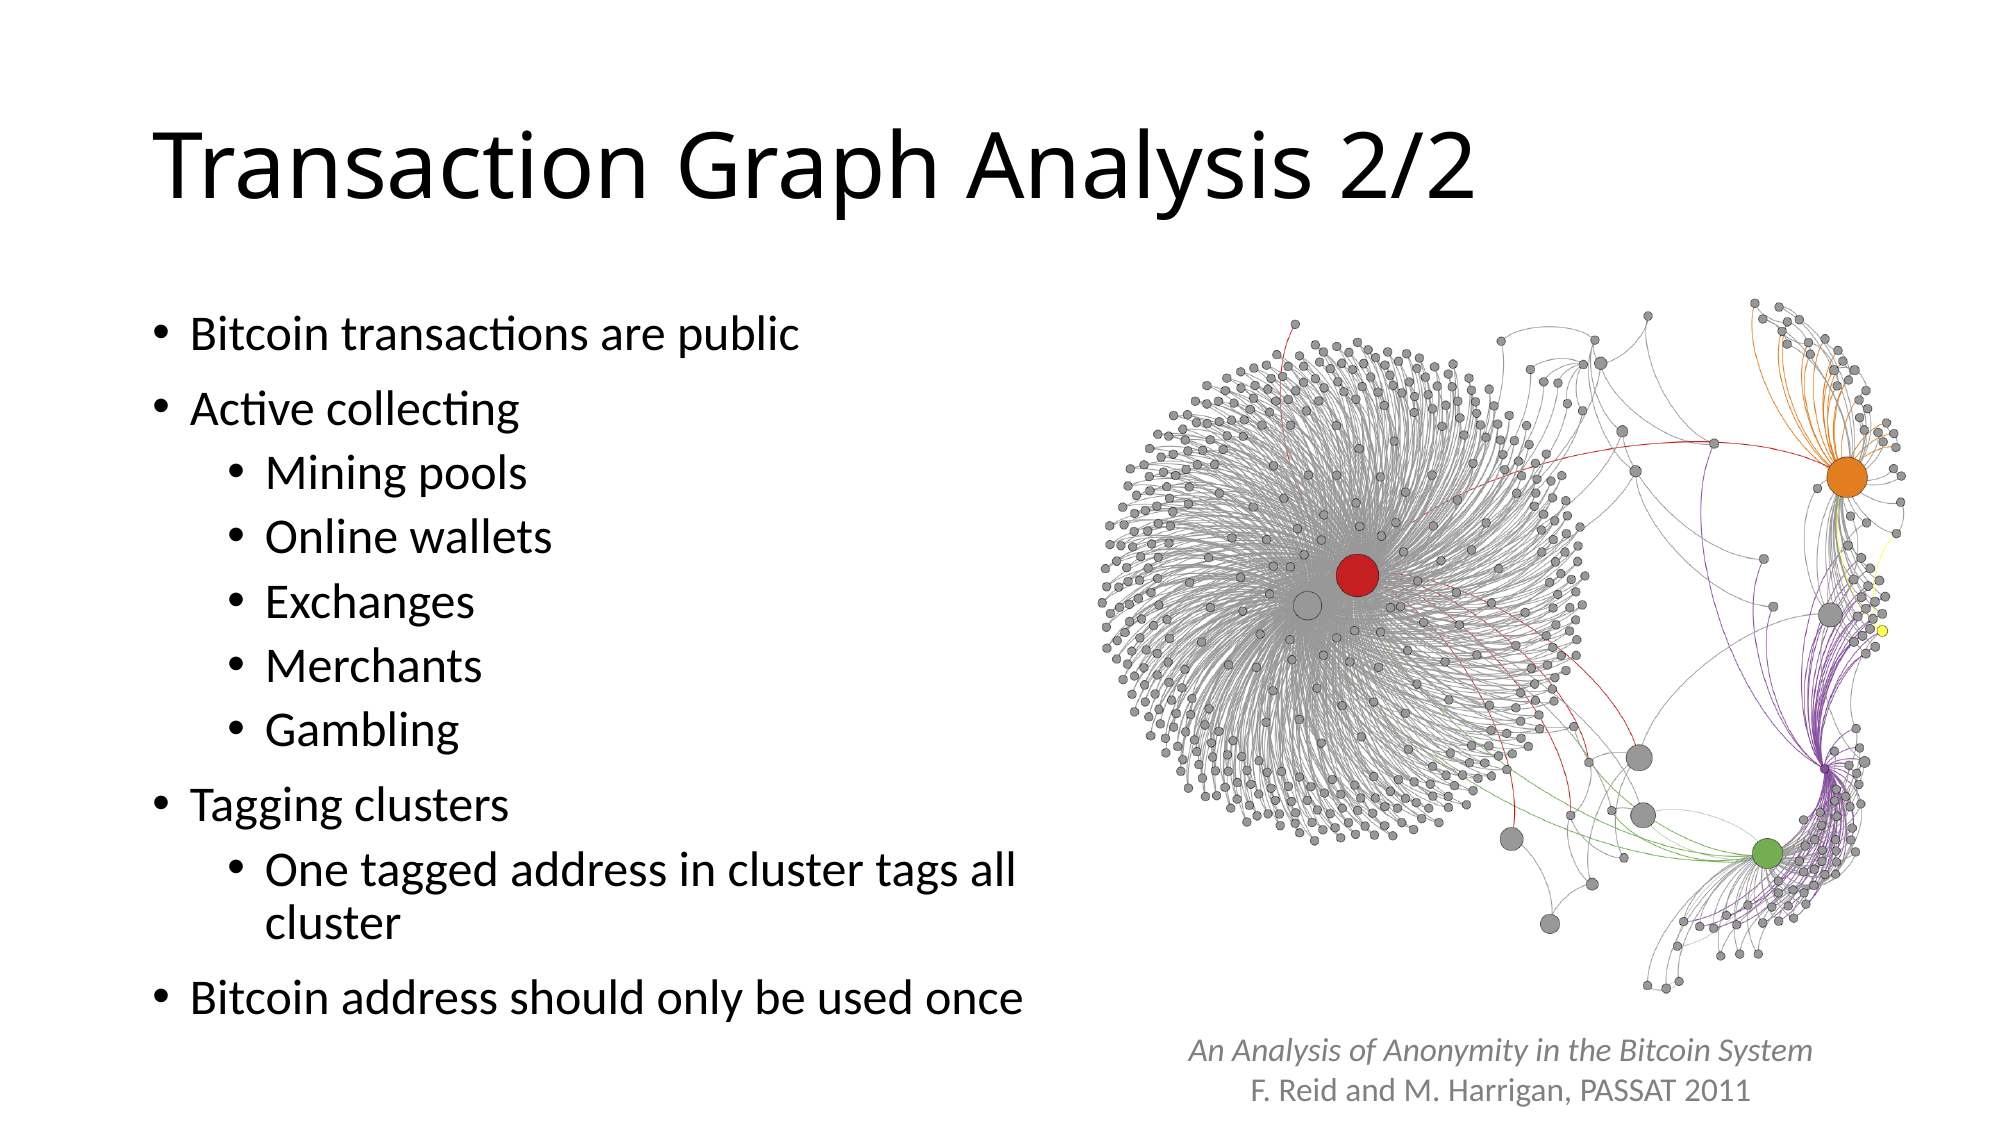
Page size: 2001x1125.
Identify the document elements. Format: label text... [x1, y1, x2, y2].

list Bitcoin transactions are public Active collecting Mining pools Online wallets Exchanges Merchants Gambling Tagging clusters One tagged address in cluster tags all cluster Bitcoin address should only be used once [137, 299, 1071, 1014]
text_box An Analysis of Anonymity in the Bitcoin System F. Reid and M. Harrigan, PASSAT 2011 [1123, 1013, 1880, 1125]
title Transaction Graph Analysis 2/2 [137, 59, 1863, 278]
picture [1070, 277, 1932, 1010]
